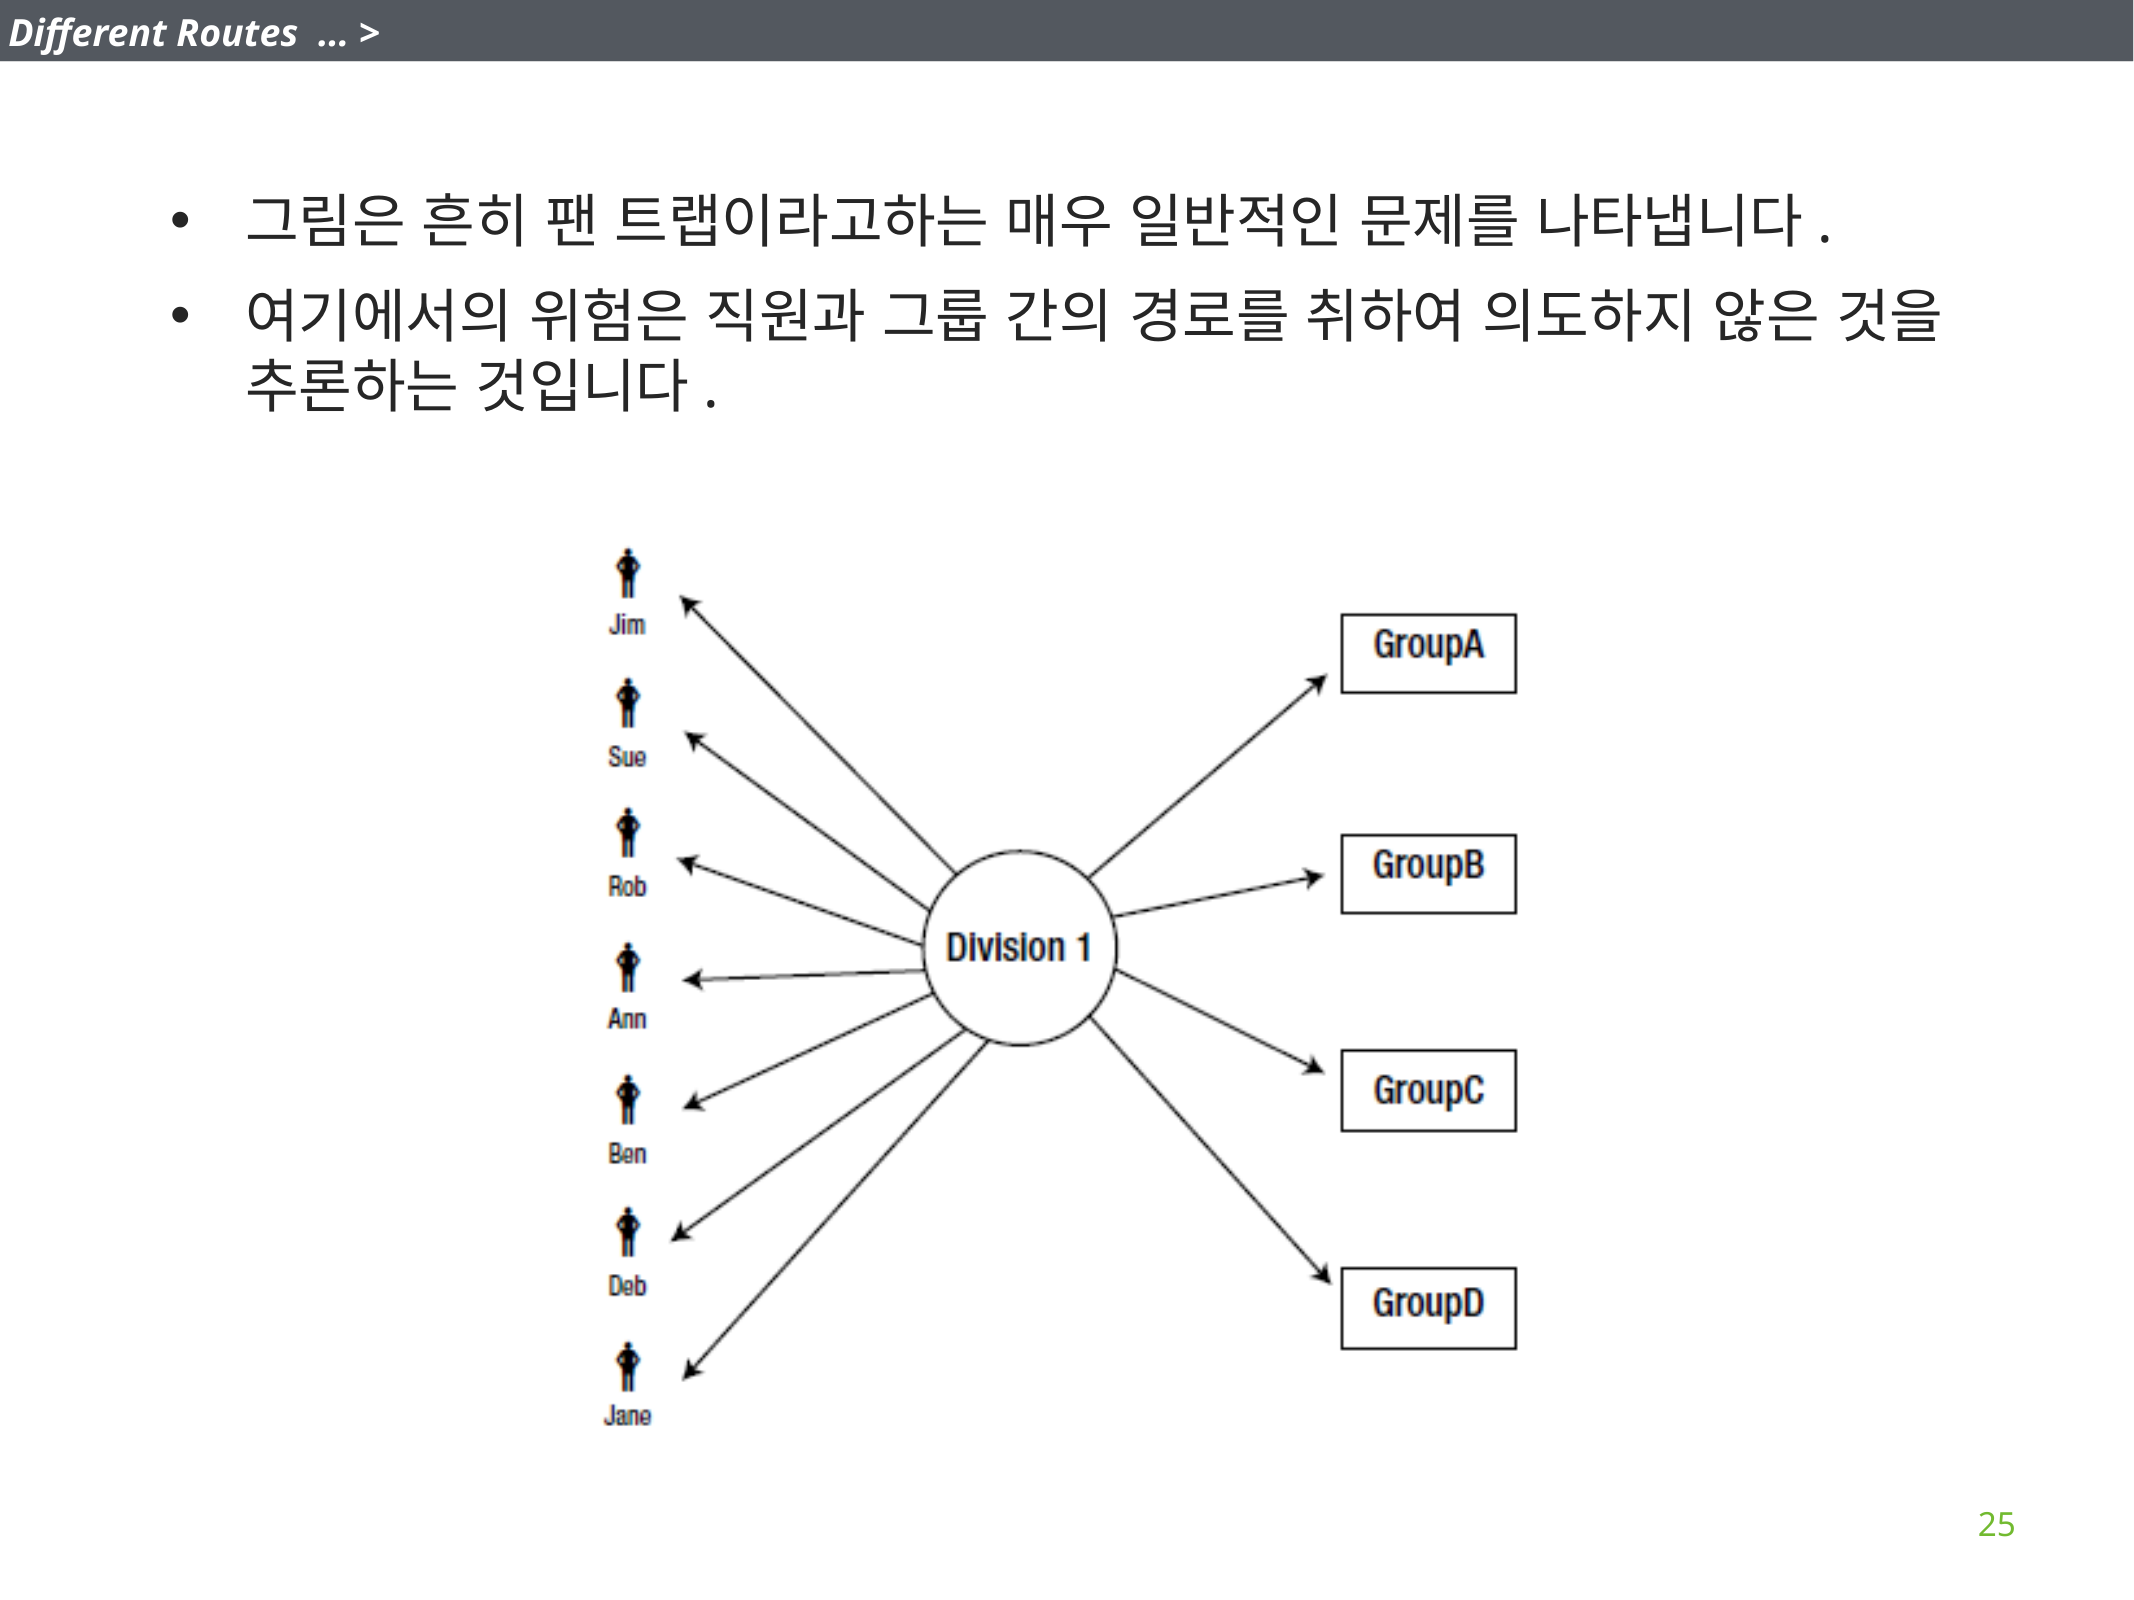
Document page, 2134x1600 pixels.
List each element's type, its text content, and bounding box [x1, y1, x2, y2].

text_box Different Routes … > [0, 0, 520, 62]
slide_number 25 [1918, 1493, 2028, 1558]
picture [579, 508, 1549, 1439]
list 그림은 흔히 팬 트랩이라고하는 매우 일반적인 문제를 나타냅니다. 여기에서의 위험은 직원과 그룹 간의 경로를 취하여 의도하지 않은 것을 추론하는 것입니다. [158, 124, 2027, 479]
